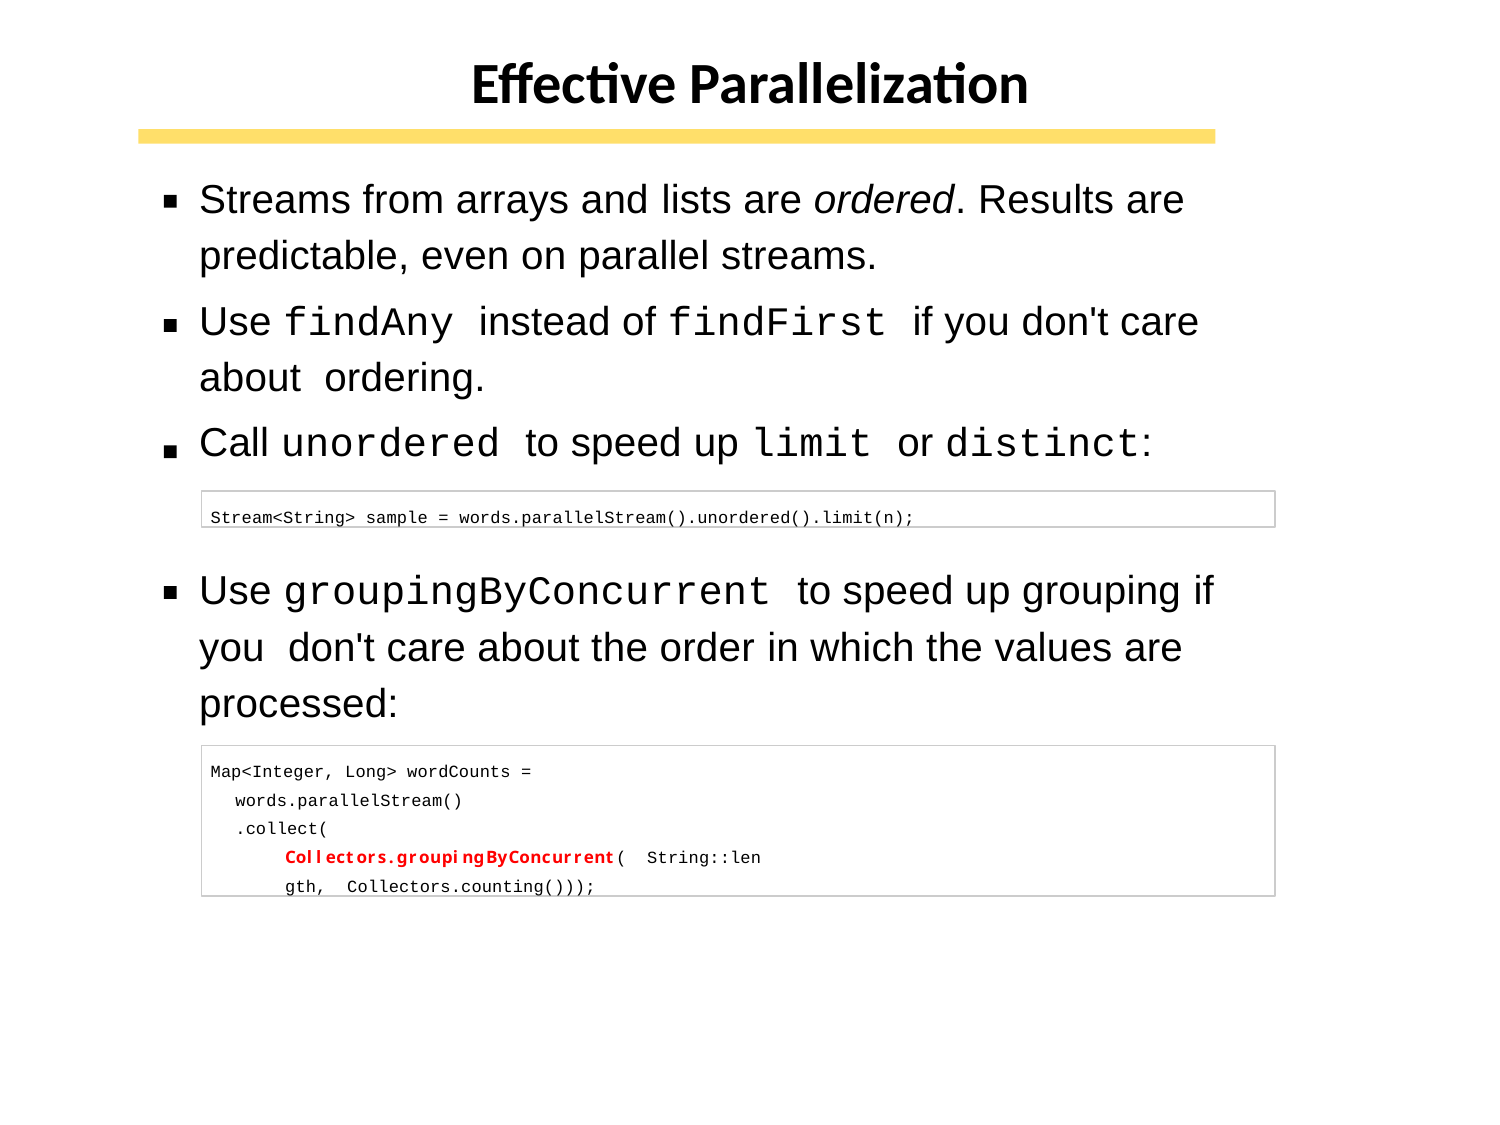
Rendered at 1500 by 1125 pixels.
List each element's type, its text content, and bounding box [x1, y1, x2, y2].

title Effective Parallelization [75, 45, 1425, 233]
text_box Use groupingByConcurrent to speed up grouping if you don't care about the order in which the values are processed: [197, 555, 1286, 726]
text_box [163, 586, 177, 599]
text_box Stream<String> sample = words.parallelStream().unordered().limit(n); [201, 491, 1275, 528]
text_box Map<Integer, Long> wordCounts = words.parallelStream() .collect( Collectors.groupingByConcurrent( String::length, Collectors.counting())); [201, 745, 1275, 897]
text_box [163, 194, 177, 208]
text_box [163, 445, 177, 459]
text_box [163, 319, 177, 332]
text_box Streams from arrays and lists are ordered. Results are predictable, even on parallel streams. Use findAny instead of findFirst if you don't care about ordering. Call unordered to speed up limit or distinct: [197, 164, 1295, 466]
